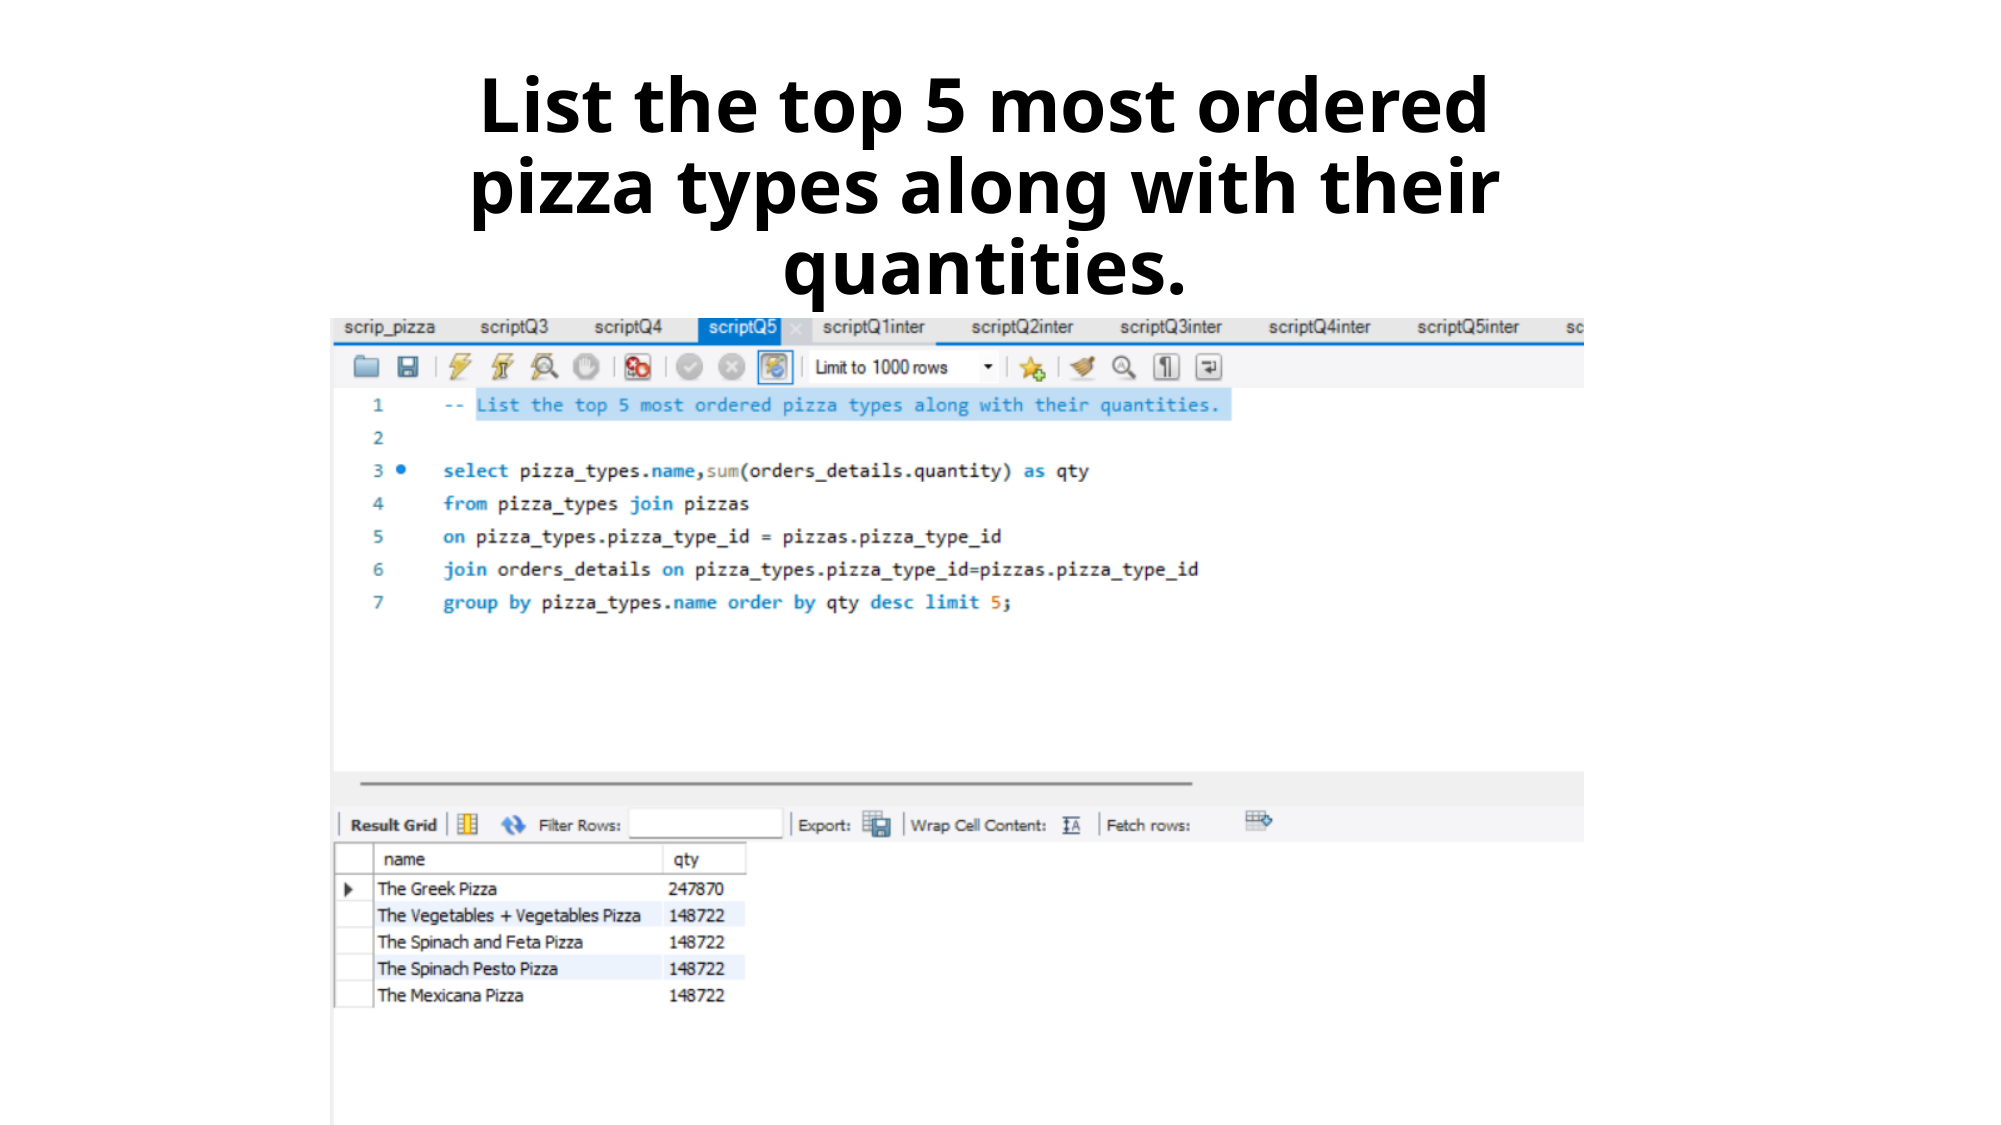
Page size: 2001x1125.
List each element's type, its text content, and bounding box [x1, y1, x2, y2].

picture [330, 318, 1584, 1125]
title List the top 5 most ordered pizza types along with their quantities. [387, 55, 1584, 318]
